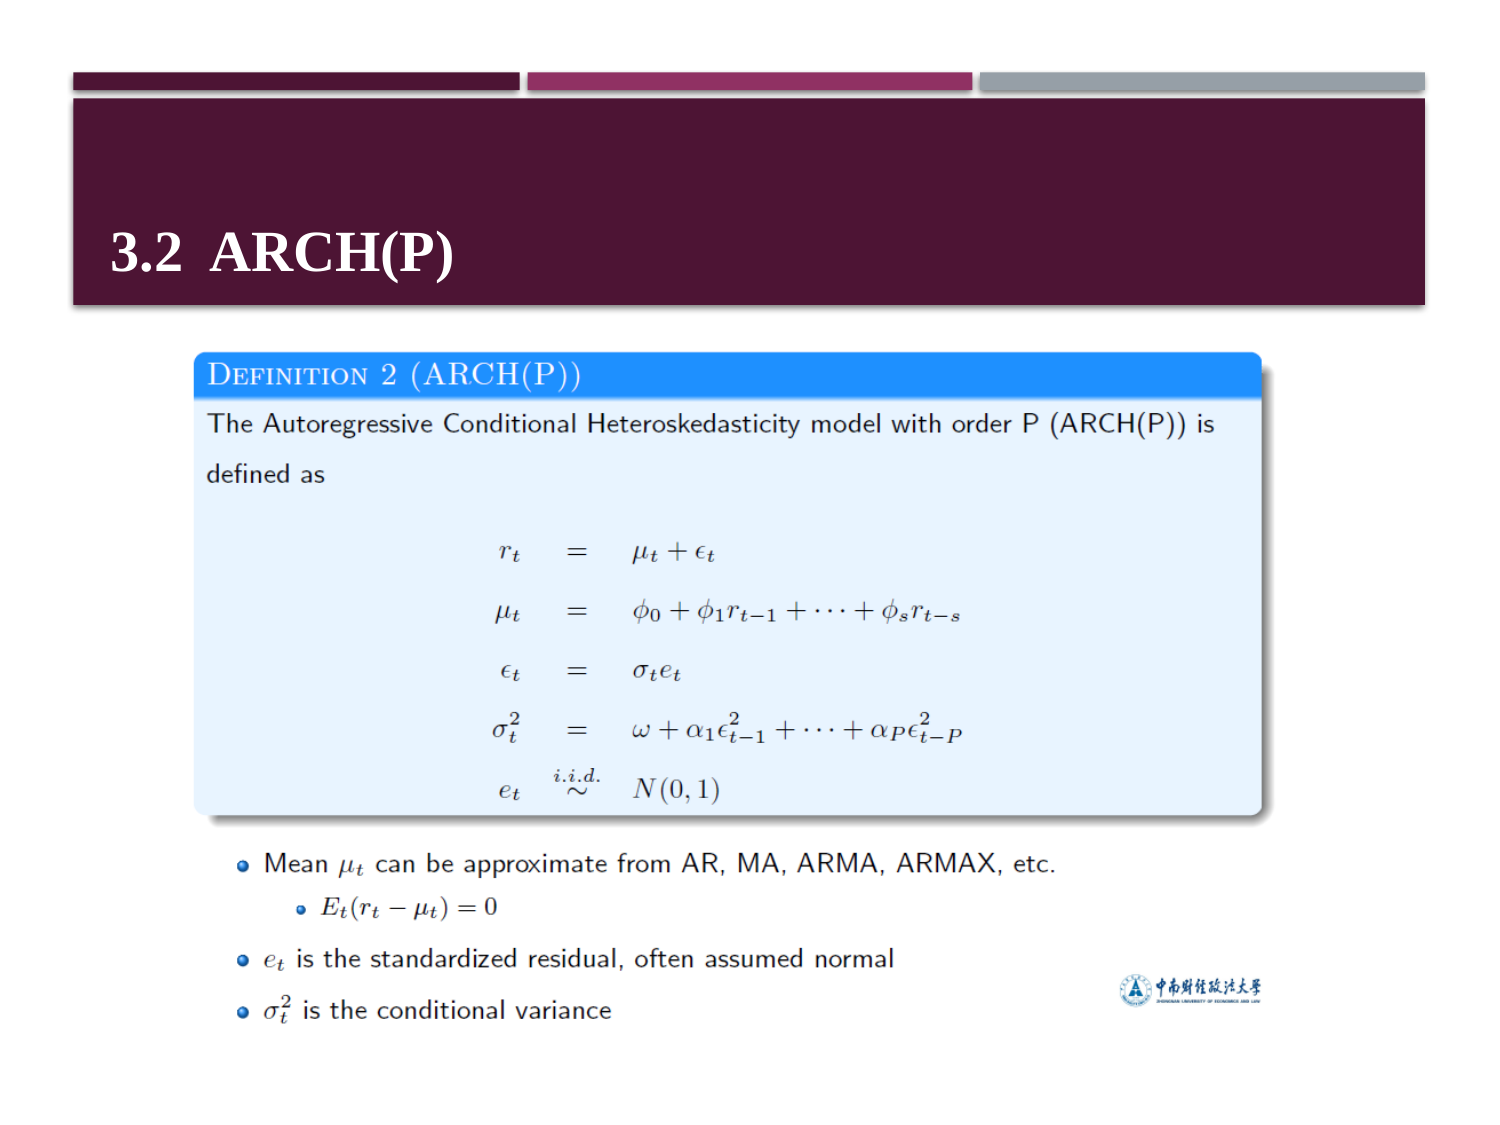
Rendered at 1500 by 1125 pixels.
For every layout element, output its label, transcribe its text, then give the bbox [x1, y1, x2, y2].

picture [186, 349, 1288, 1035]
title 3.2 ARCH(p) [95, 112, 1406, 291]
